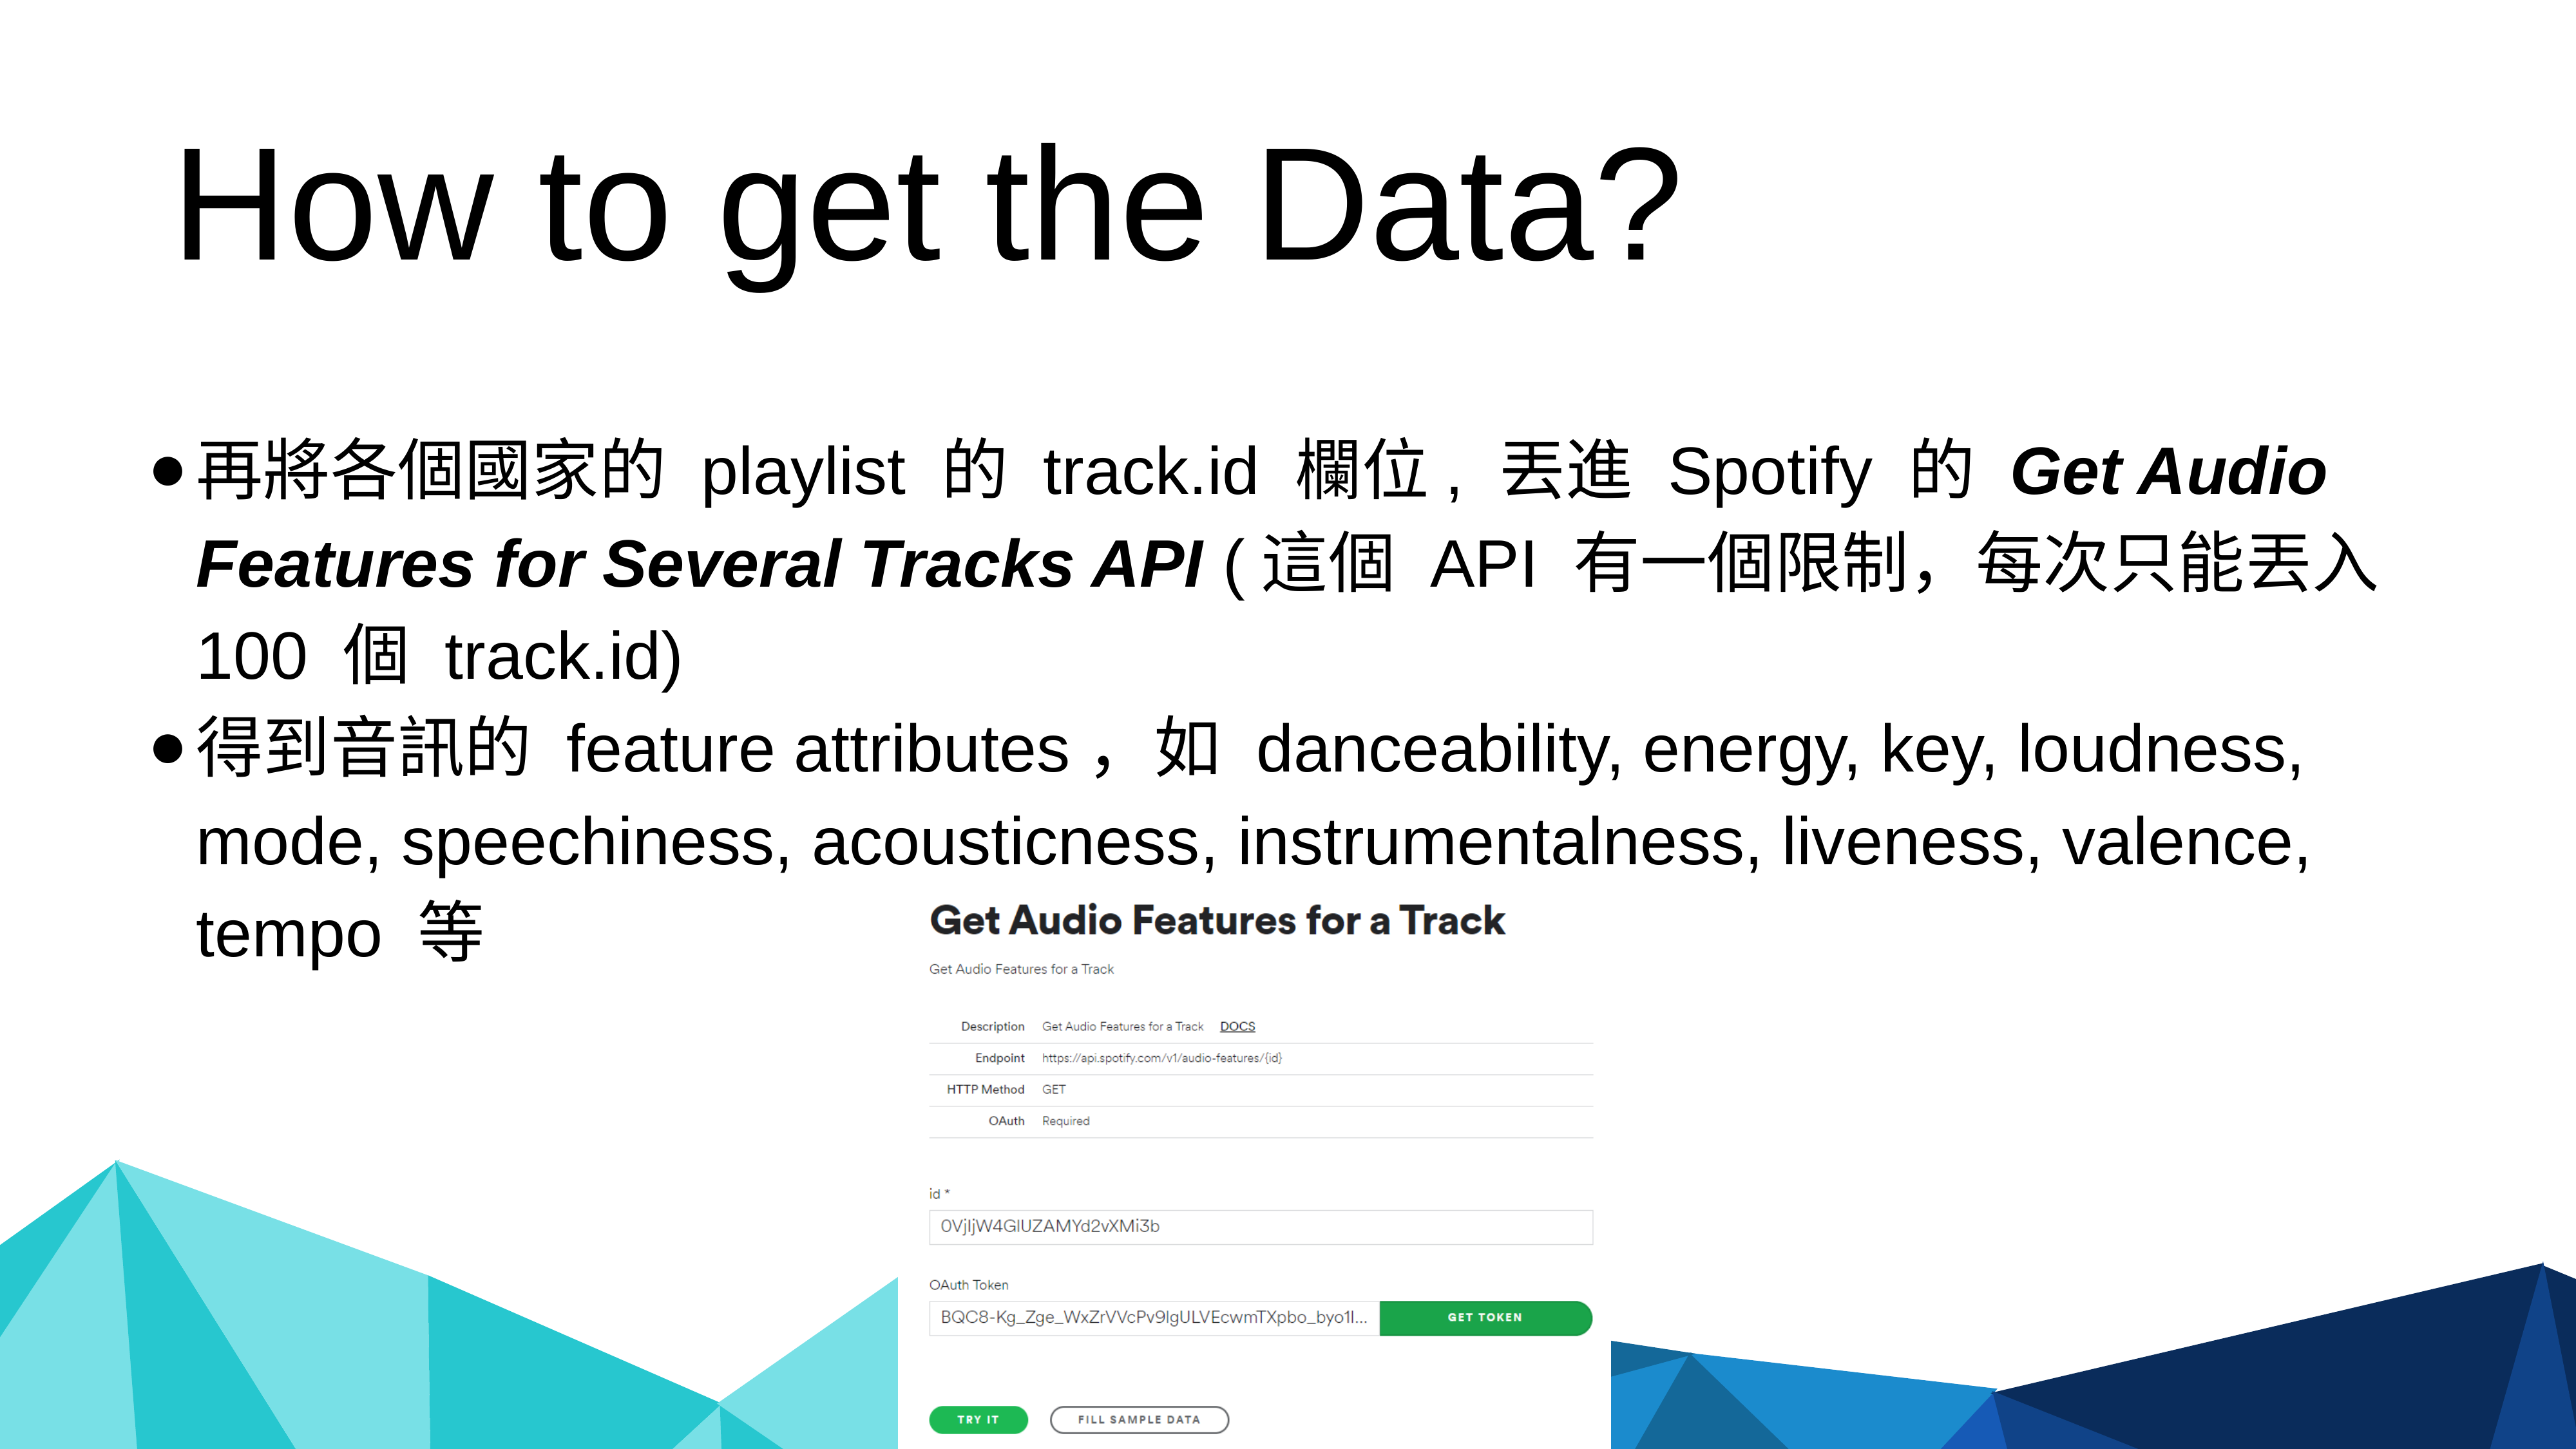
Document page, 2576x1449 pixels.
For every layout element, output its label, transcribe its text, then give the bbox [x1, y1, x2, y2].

picture [897, 888, 1612, 1449]
text_box 再將各個國家的 playlist 的 track.id 欄位, 丟進 Spotify 的 Get Audio Features for Several Tracks API (這個 API 有一個限制，每次只能丟入 100 個 track.id) 得到音訊的 feature attributes，如 danceability, energy, key, loudness, mode, speechiness, acousticness, instrumentalness, liveness, valence, tempo 等 [138, 405, 2450, 1298]
text_box How to get the Data? [162, 89, 2474, 327]
text_box [146, 73, 2458, 311]
